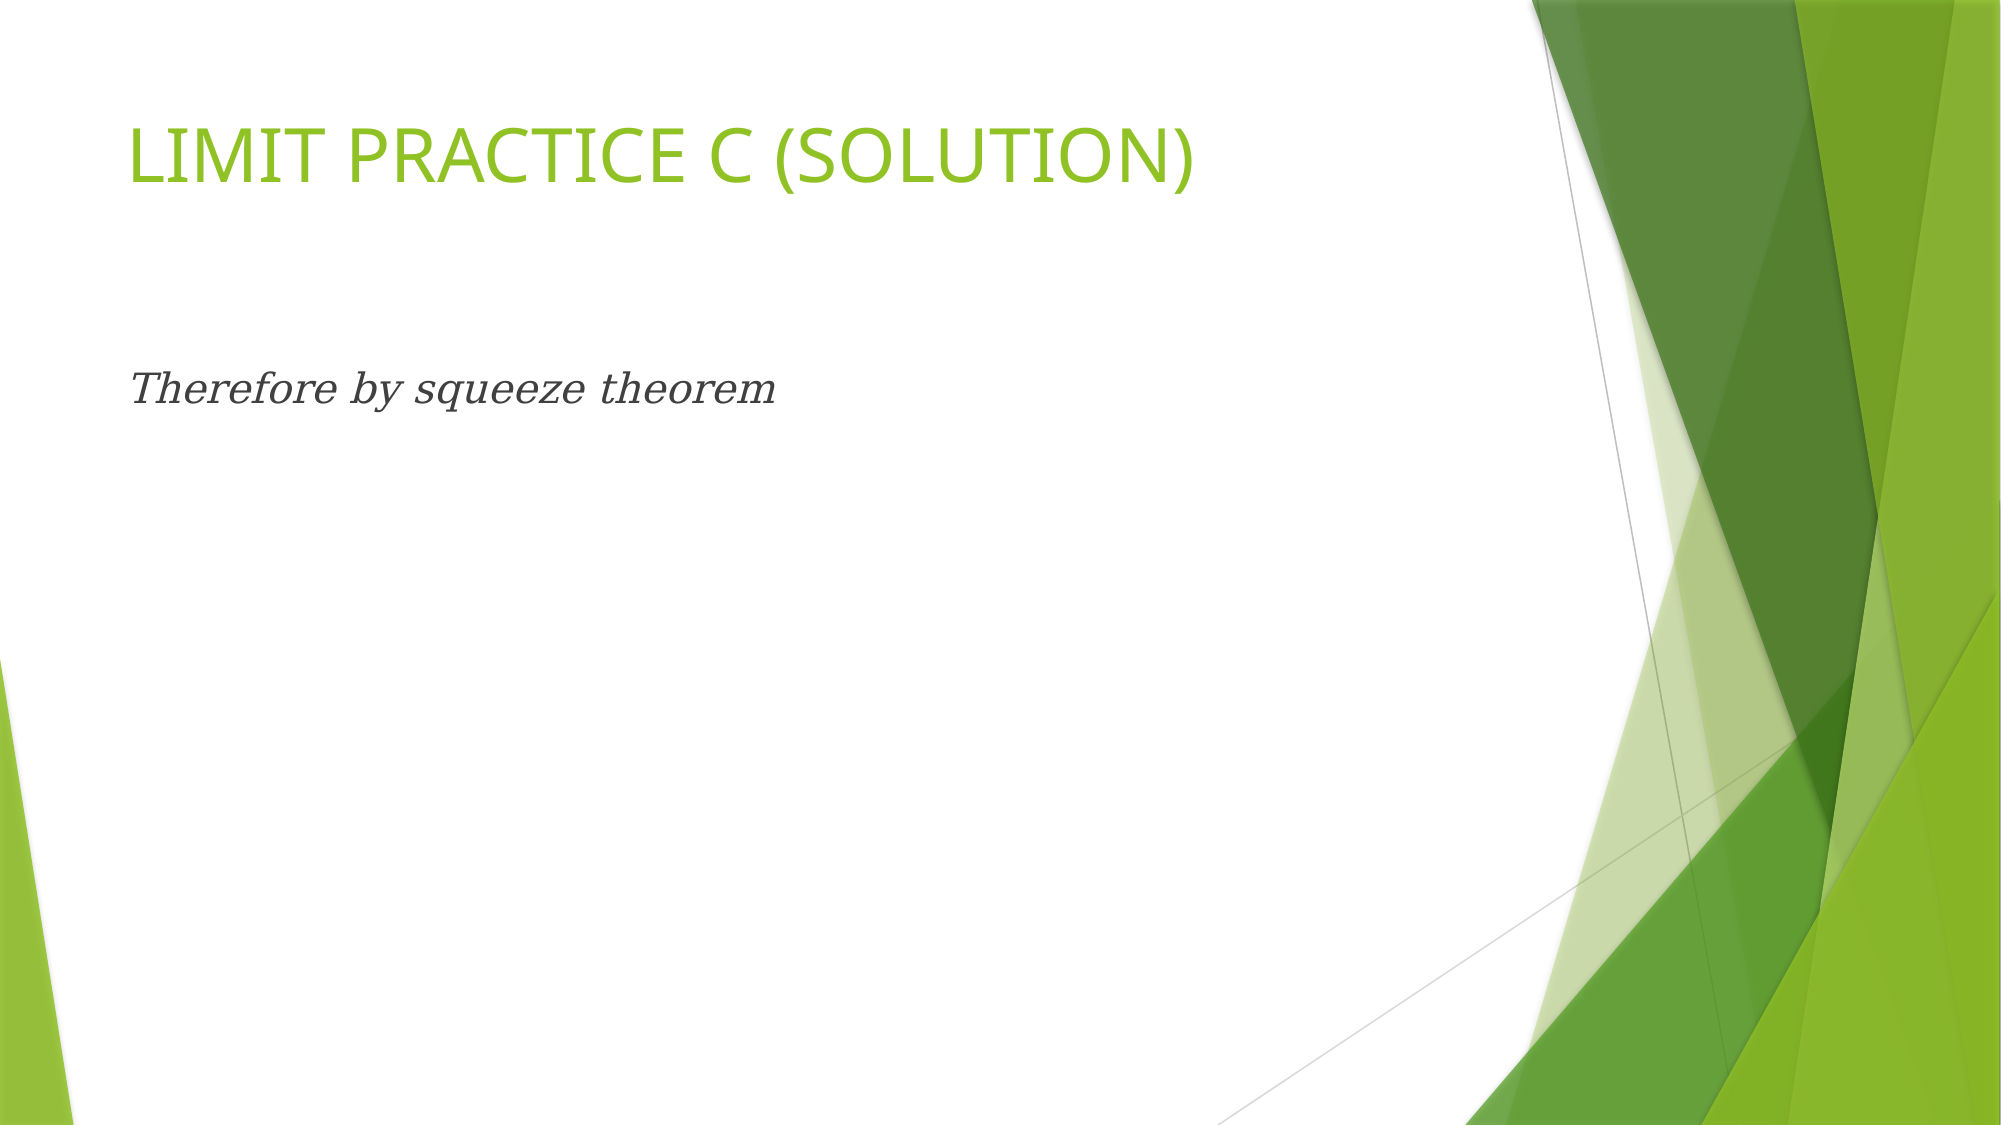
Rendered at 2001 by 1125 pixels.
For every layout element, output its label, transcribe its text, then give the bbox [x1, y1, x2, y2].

title LIMIT PRACTICE C (SOLUTION) [111, 99, 1522, 317]
